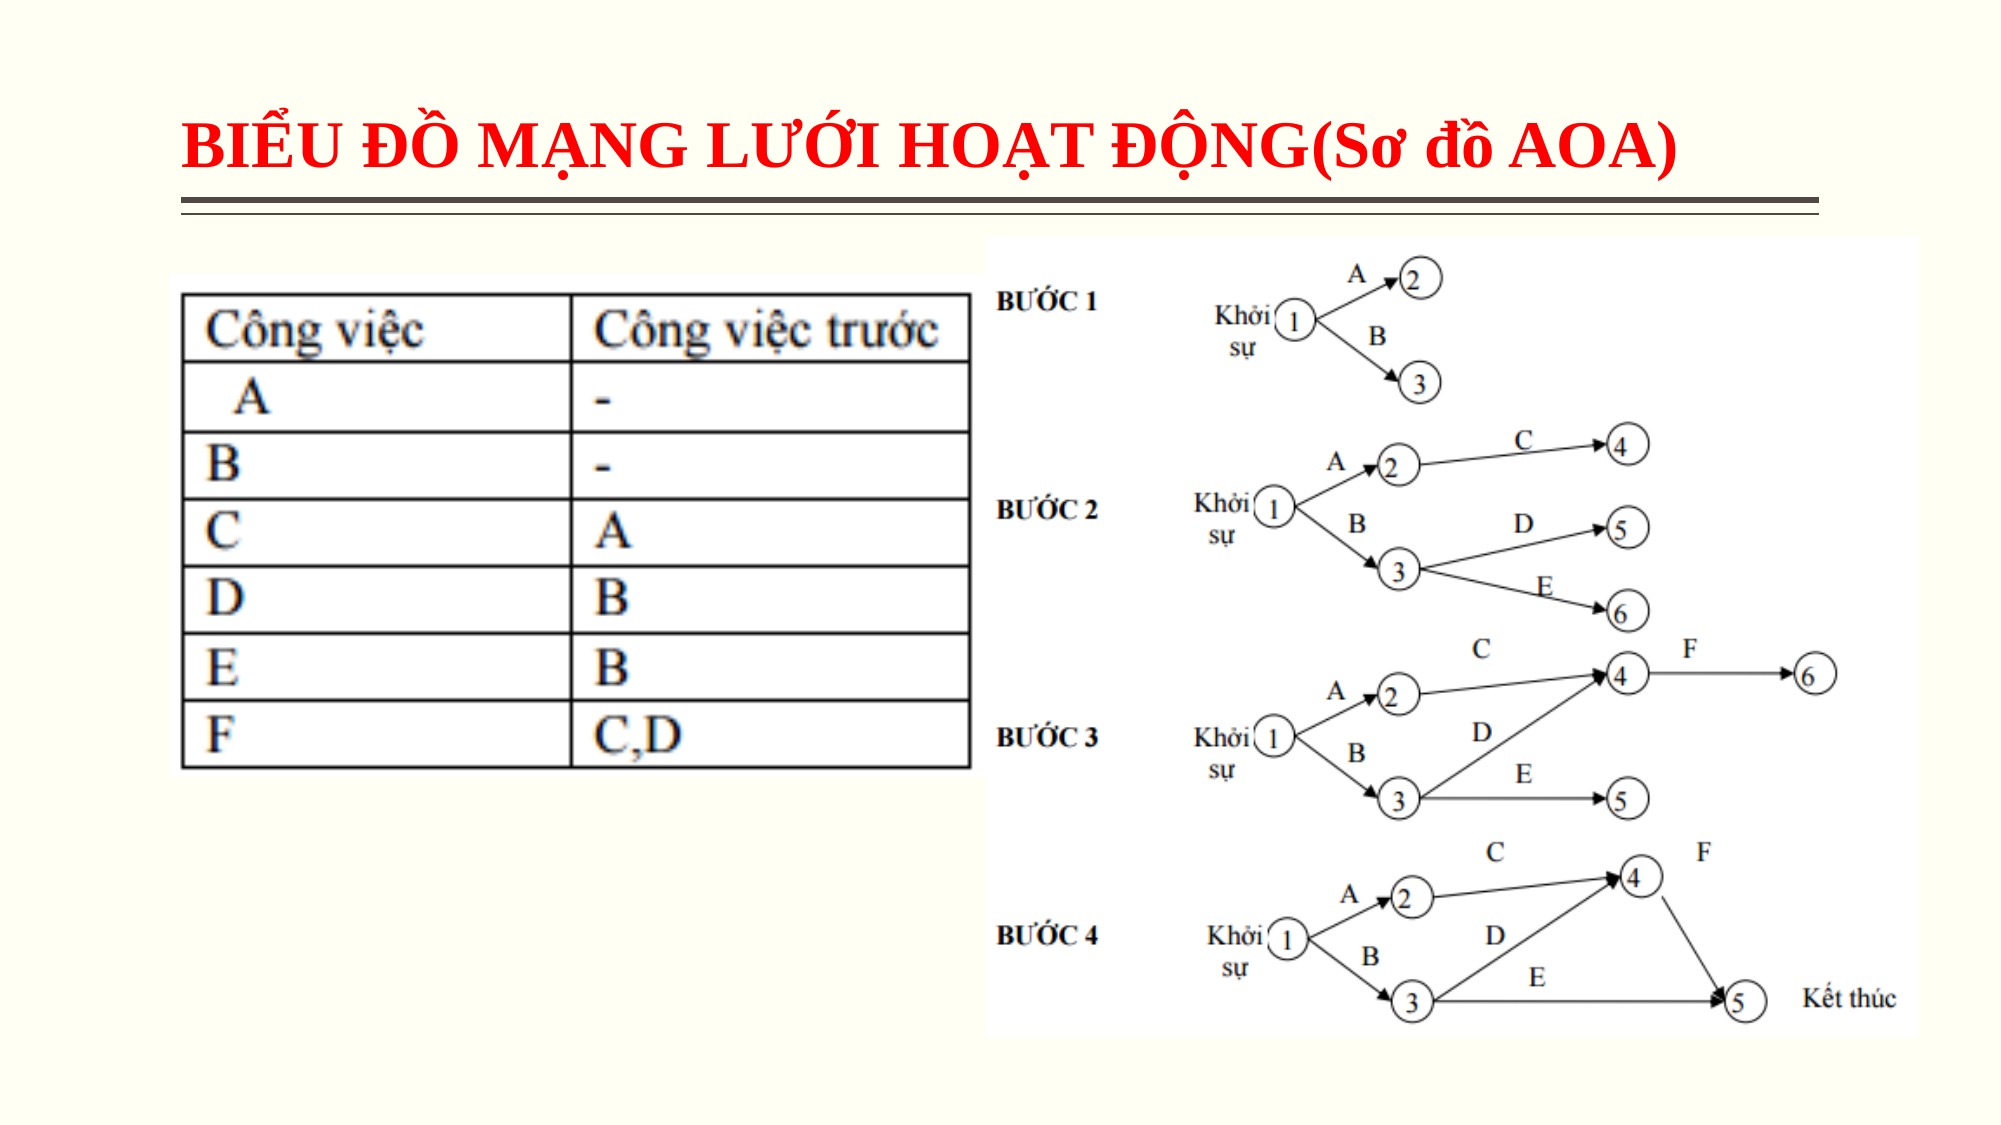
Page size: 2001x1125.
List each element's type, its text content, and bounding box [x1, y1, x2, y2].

text_box BIỂU ĐỒ MẠNG LƯỚI HOẠT ĐỘNG(Sơ đồ AOA) [170, 100, 1800, 273]
picture [169, 235, 1920, 1037]
